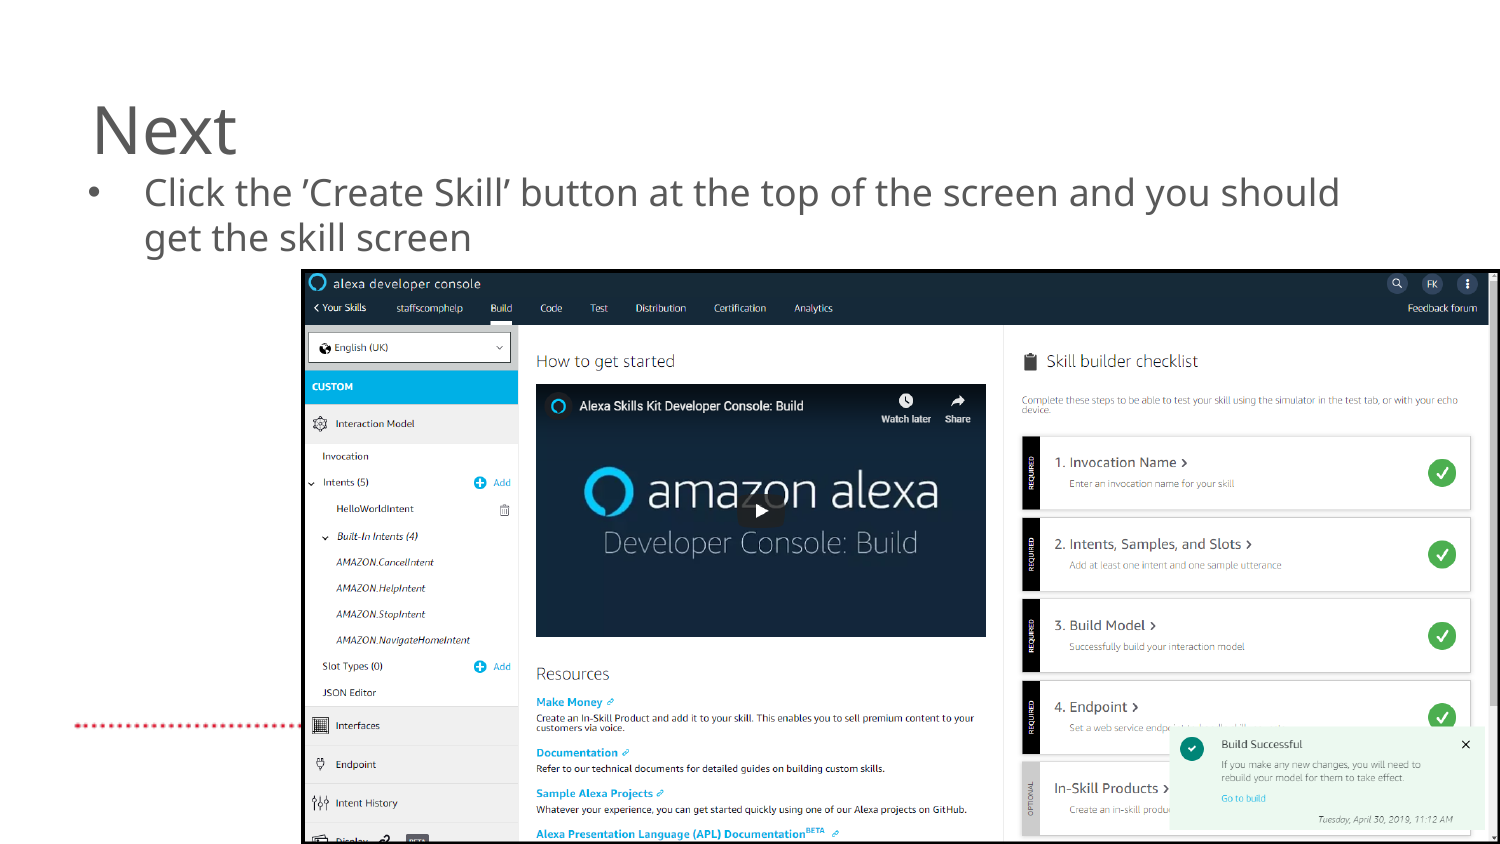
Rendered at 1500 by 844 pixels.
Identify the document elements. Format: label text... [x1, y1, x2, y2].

title Next [76, 80, 1427, 221]
list Click the ’Create Skill’ button at the top of the screen and you should get the skill screen [72, 161, 1423, 623]
picture [300, 269, 1500, 844]
